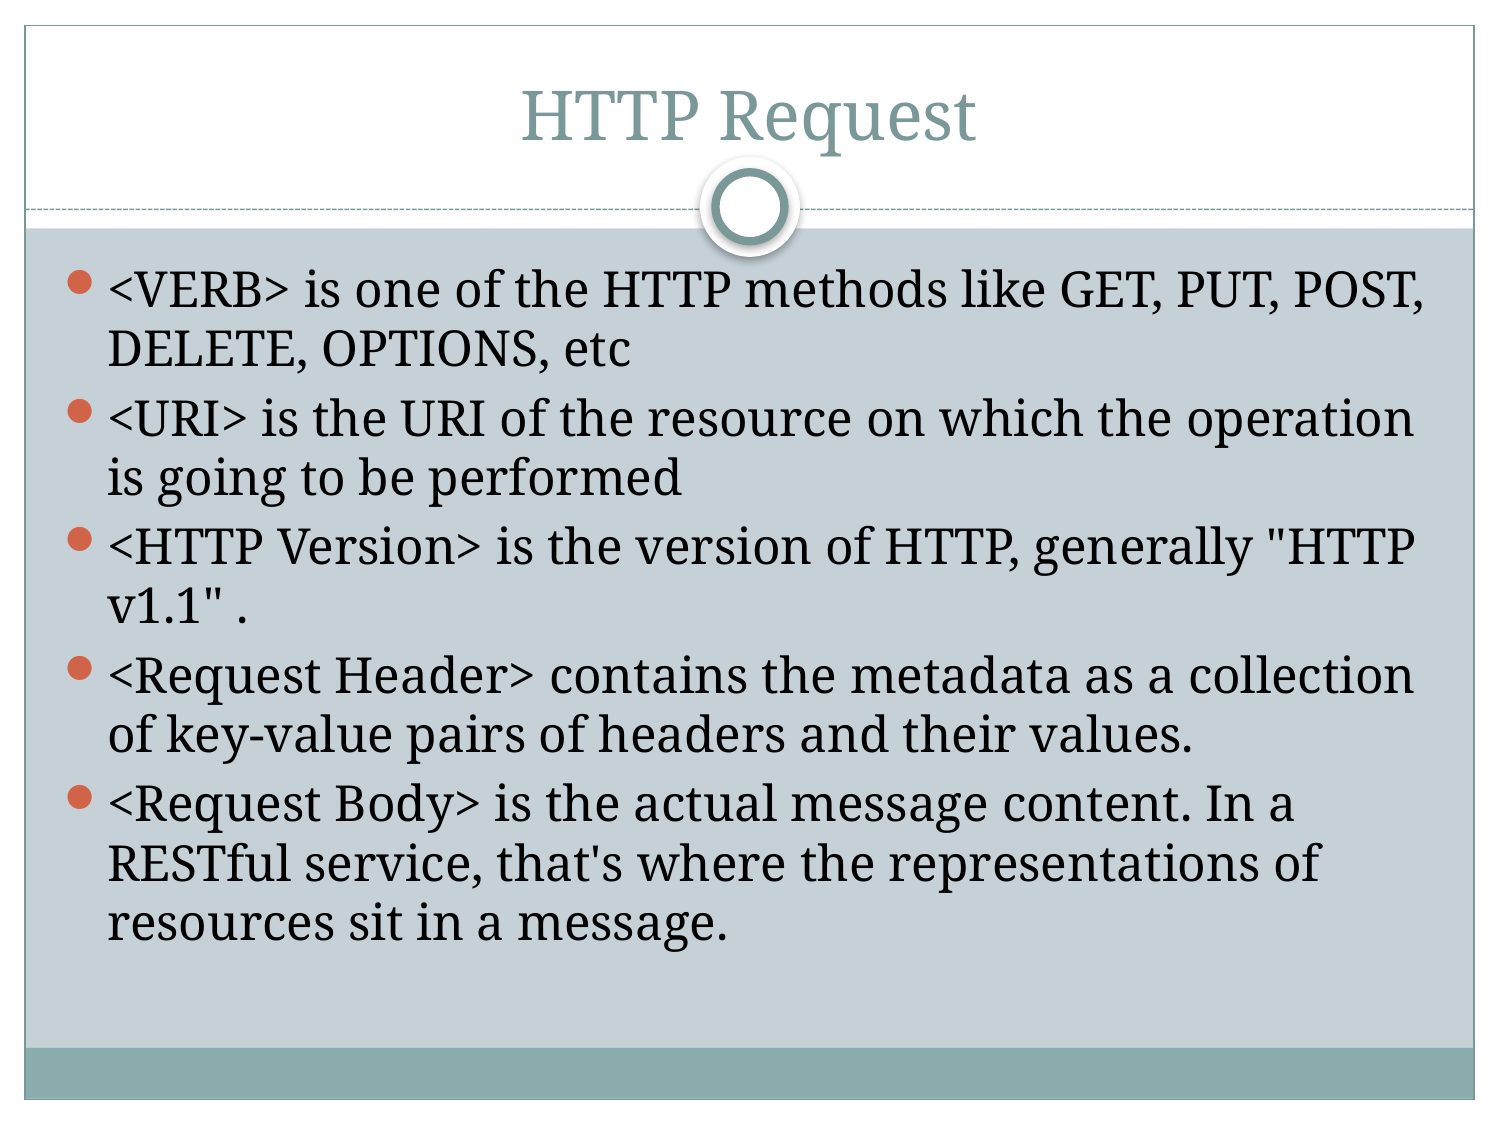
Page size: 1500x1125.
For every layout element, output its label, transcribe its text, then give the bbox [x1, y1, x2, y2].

title HTTP Request [49, 37, 1450, 162]
list <VERB> is one of the HTTP methods like GET, PUT, POST, DELETE, OPTIONS, etc <URI> is the URI of the resource on which the operation is going to be performed <HTTP Version> is the version of HTTP, generally "HTTP v1.1" . <Request Header> contains the metadata as a collection of key-value pairs of headers and their values. <Request Body> is the actual message content. In a RESTful service, that's where the representations of resources sit in a message. [49, 250, 1445, 1001]
